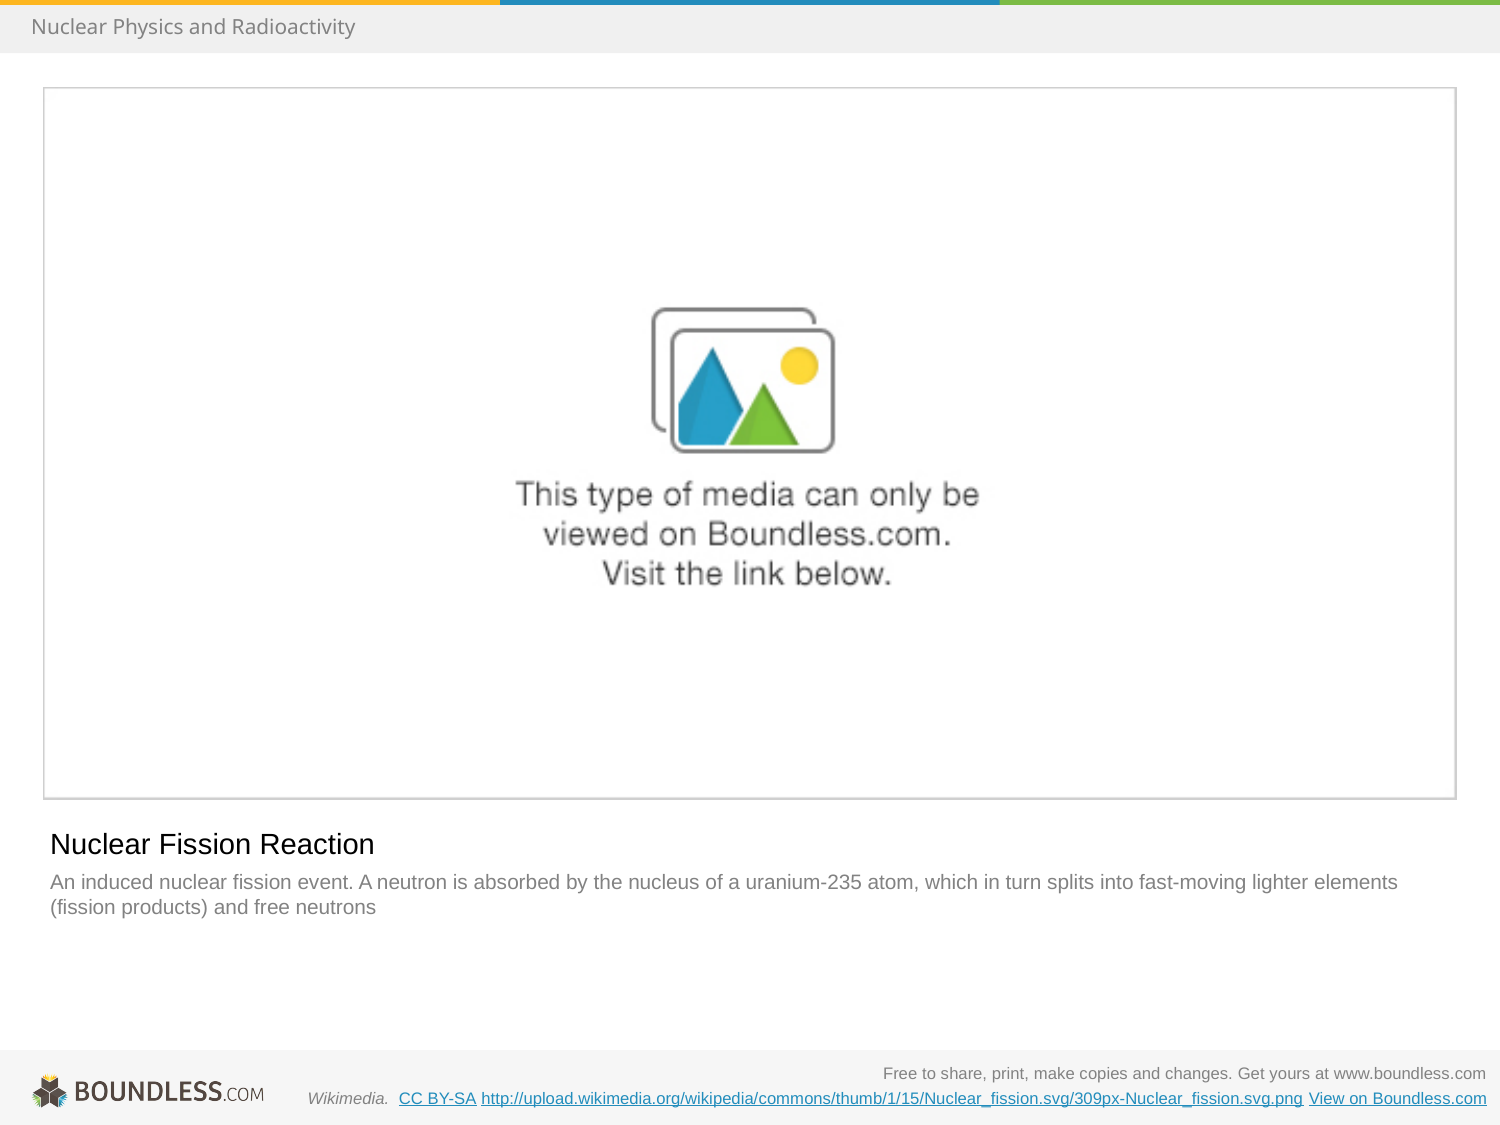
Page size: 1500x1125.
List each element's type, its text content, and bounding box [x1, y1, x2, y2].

list Nuclear Fission Reaction An induced nuclear fission event. A neutron is absorbed by the nucleus of a uranium-235 atom, which in turn splits into fast-moving lighter elements (fission products) and free neutrons [50, 825, 1450, 1038]
picture [43, 87, 1457, 801]
text_box Free to share, print, make copies and changes. Get yours at www.boundless.com [649, 1062, 1488, 1087]
text_box [0, 1050, 1500, 1125]
text_box Nuclear Physics and Radioactivity [31, 13, 1475, 38]
text_box [0, 2, 1500, 54]
text_box Wikimedia. CC BY-SA http://upload.wikimedia.org/wikipedia/commons/thumb/1/15/Nuclear_fission.svg/309px-Nuclear_fission.svg.png View on Boundless.com [274, 1087, 1488, 1125]
picture [30, 1072, 265, 1109]
